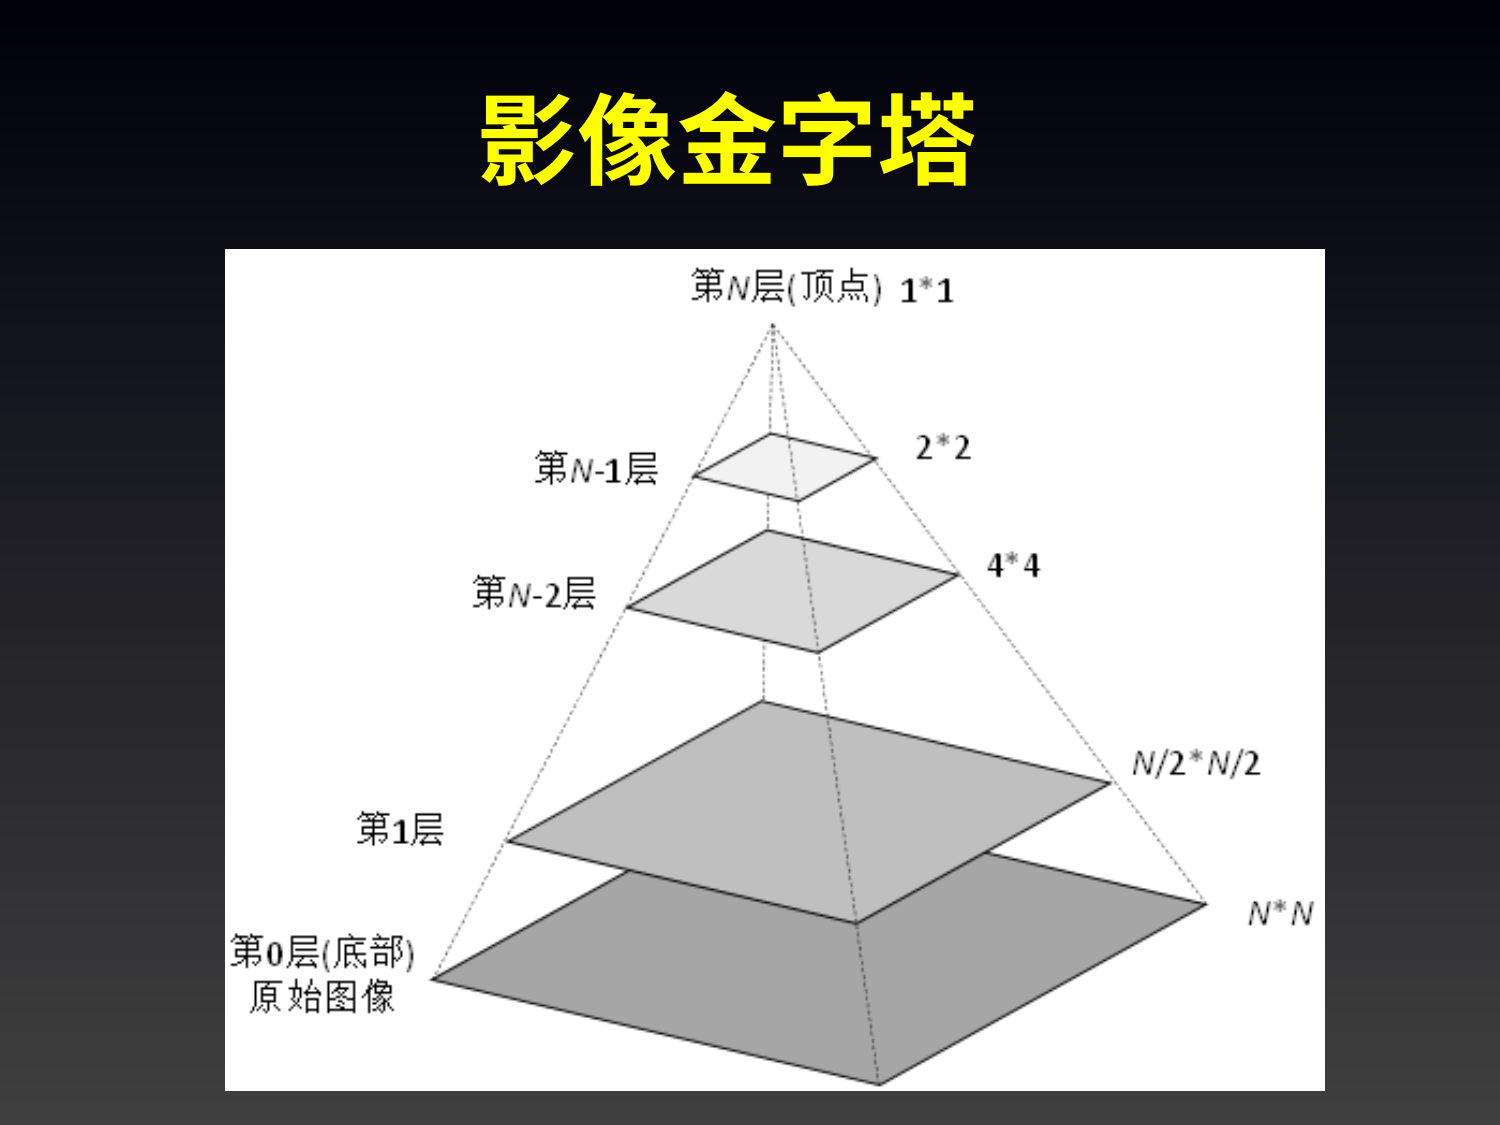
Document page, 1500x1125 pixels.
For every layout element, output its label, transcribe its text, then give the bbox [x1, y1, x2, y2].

picture [224, 249, 1326, 1091]
text_box 影像金字塔 [462, 49, 1500, 213]
